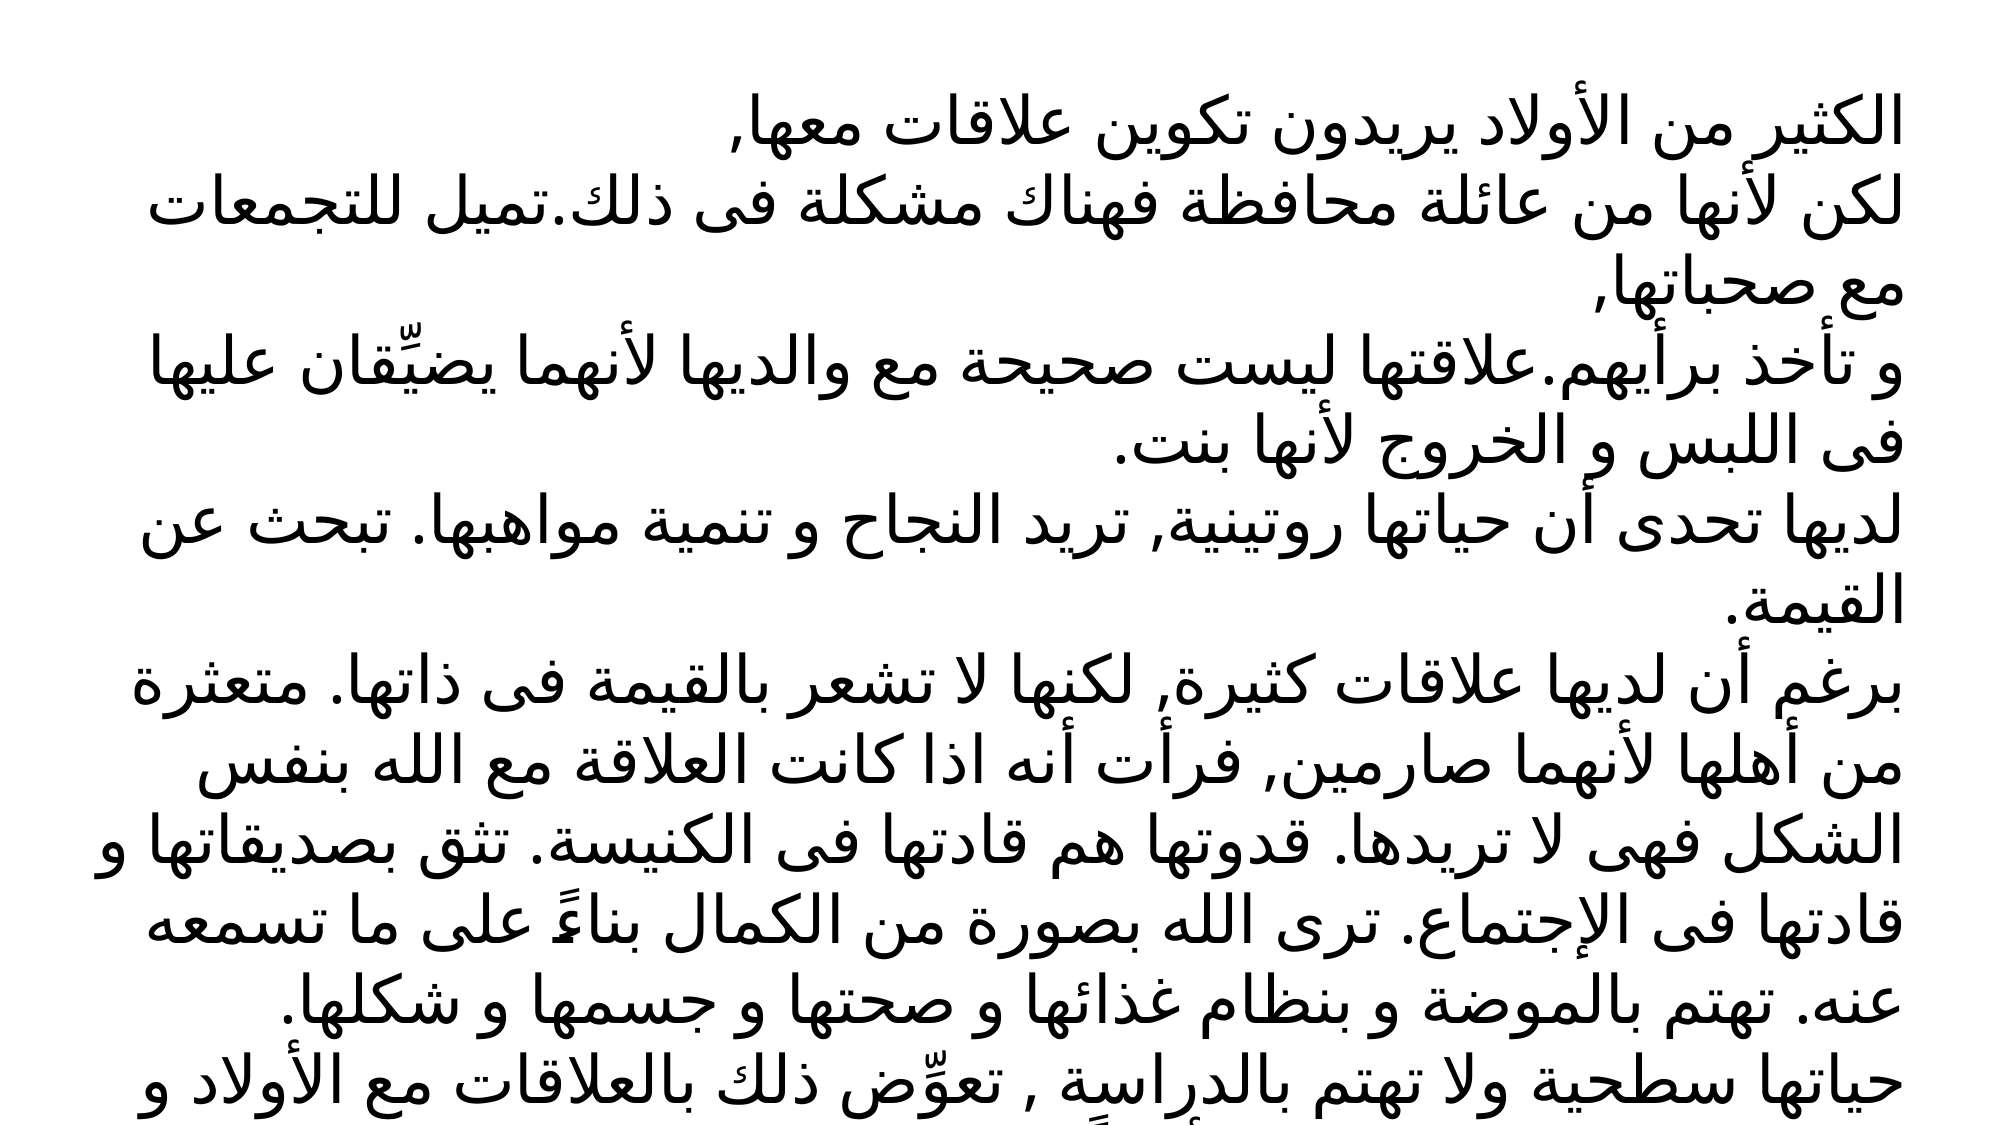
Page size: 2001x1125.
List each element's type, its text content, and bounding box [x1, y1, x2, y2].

text_box الكثير من الأولاد يريدون تكوين علاقات معها, لكن لأنها من عائلة محافظة فهناك مشكلة فى ذلك.تميل للتجمعات مع صحباتها, و تأخذ برأيهم.علاقتها ليست صحيحة مع والديها لأنهما يضيِّقان عليها فى اللبس و الخروج لأنها بنت. لديها تحدى أن حياتها روتينية, تريد النجاح و تنمية مواهبها. تبحث عن القيمة. برغم أن لديها علاقات كثيرة, لكنها لا تشعر بالقيمة فى ذاتها. متعثرة من أهلها لأنهما صارمين, فرأت أنه اذا كانت العلاقة مع الله بنفس الشكل فهى لا تريدها. قدوتها هم قادتها فى الكنيسة. تثق بصديقاتها و قادتها فى الإجتماع. ترى الله بصورة من الكمال بناءً على ما تسمعه عنه. تهتم بالموضة و بنظام غذائها و صحتها و جسمها و شكلها. حياتها سطحية ولا تهتم بالدراسة , تعوِّض ذلك بالعلاقات مع الأولاد و عدم وضع حدود لهم, لديها أيضاً نظرة سطحية للزواج, فتريد الزواج لمجرد الخروج من تحت سيطرة والديها. [76, 70, 1924, 1125]
